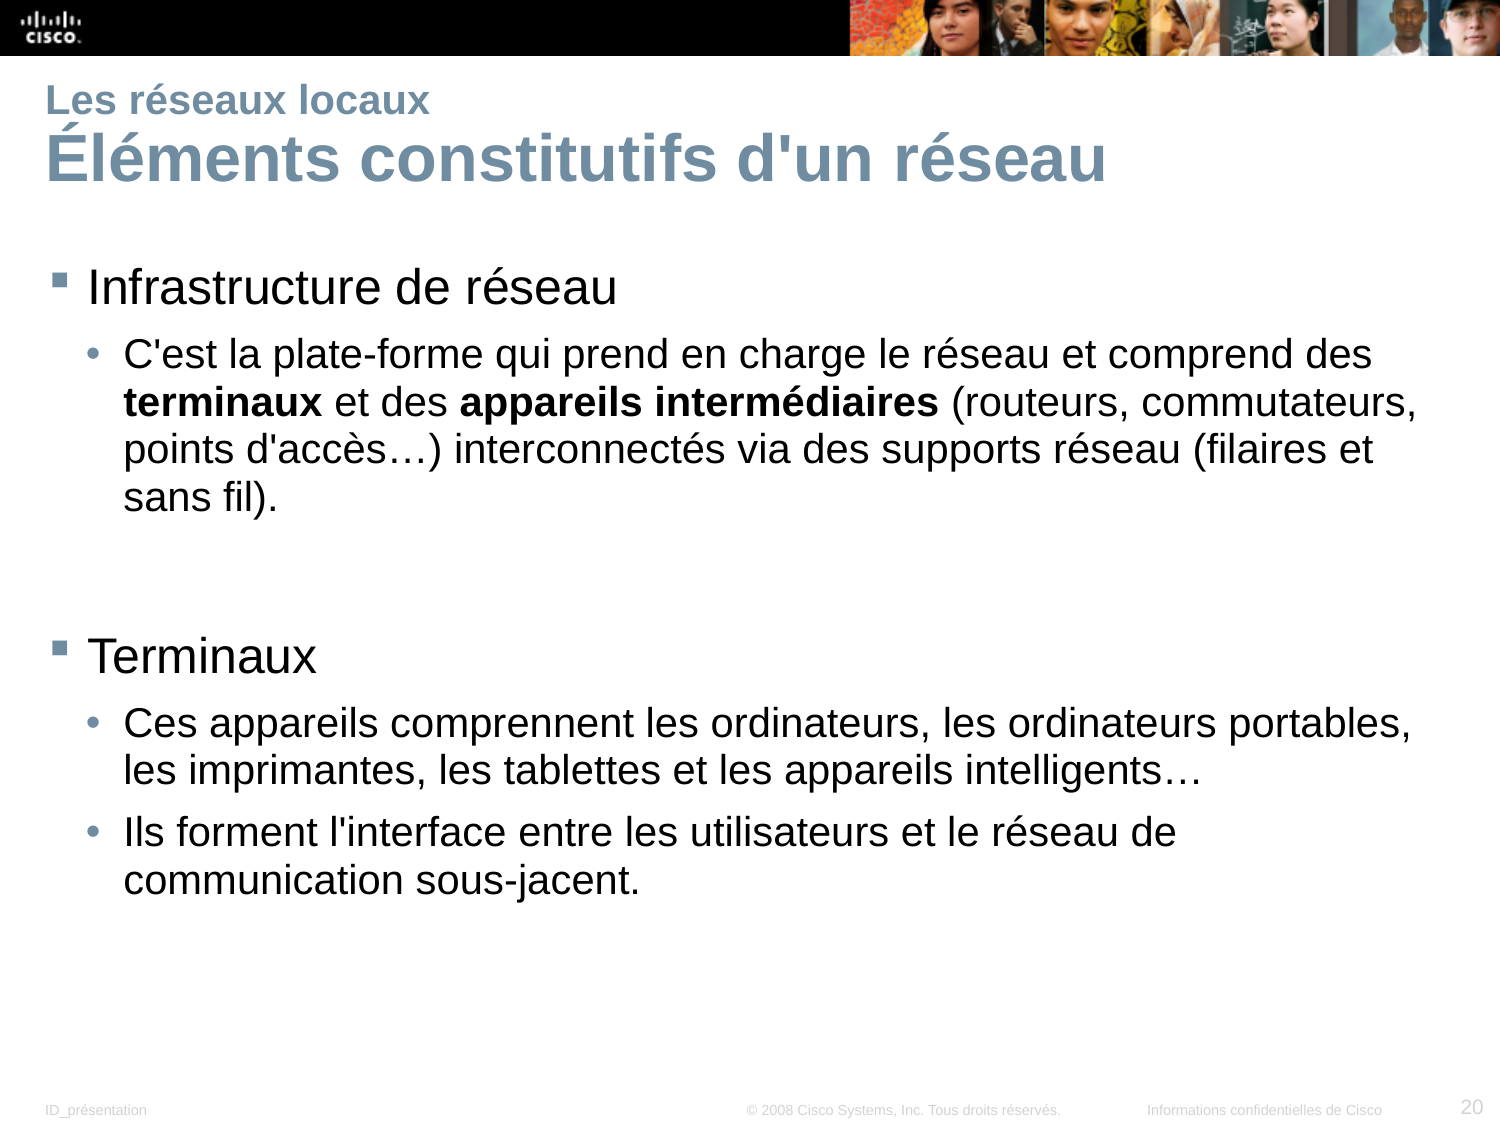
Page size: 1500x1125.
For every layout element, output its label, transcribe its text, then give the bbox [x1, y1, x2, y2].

title Les réseaux locaux Éléments constitutifs d'un réseau [31, 64, 1471, 203]
list Infrastructure de réseau C'est la plate-forme qui prend en charge le réseau et comprend des terminaux et des appareils intermédiaires (routeurs, commutateurs, points d'accès…) interconnectés via des supports réseau (filaires et sans fil). Terminaux Ces appareils comprennent les ordinateurs, les ordinateurs portables, les imprimantes, les tablettes et les appareils intelligents… Ils forment l'interface entre les utilisateurs et le réseau de communication sous-jacent. [34, 252, 1468, 1061]
picture [0, 0, 1500, 56]
